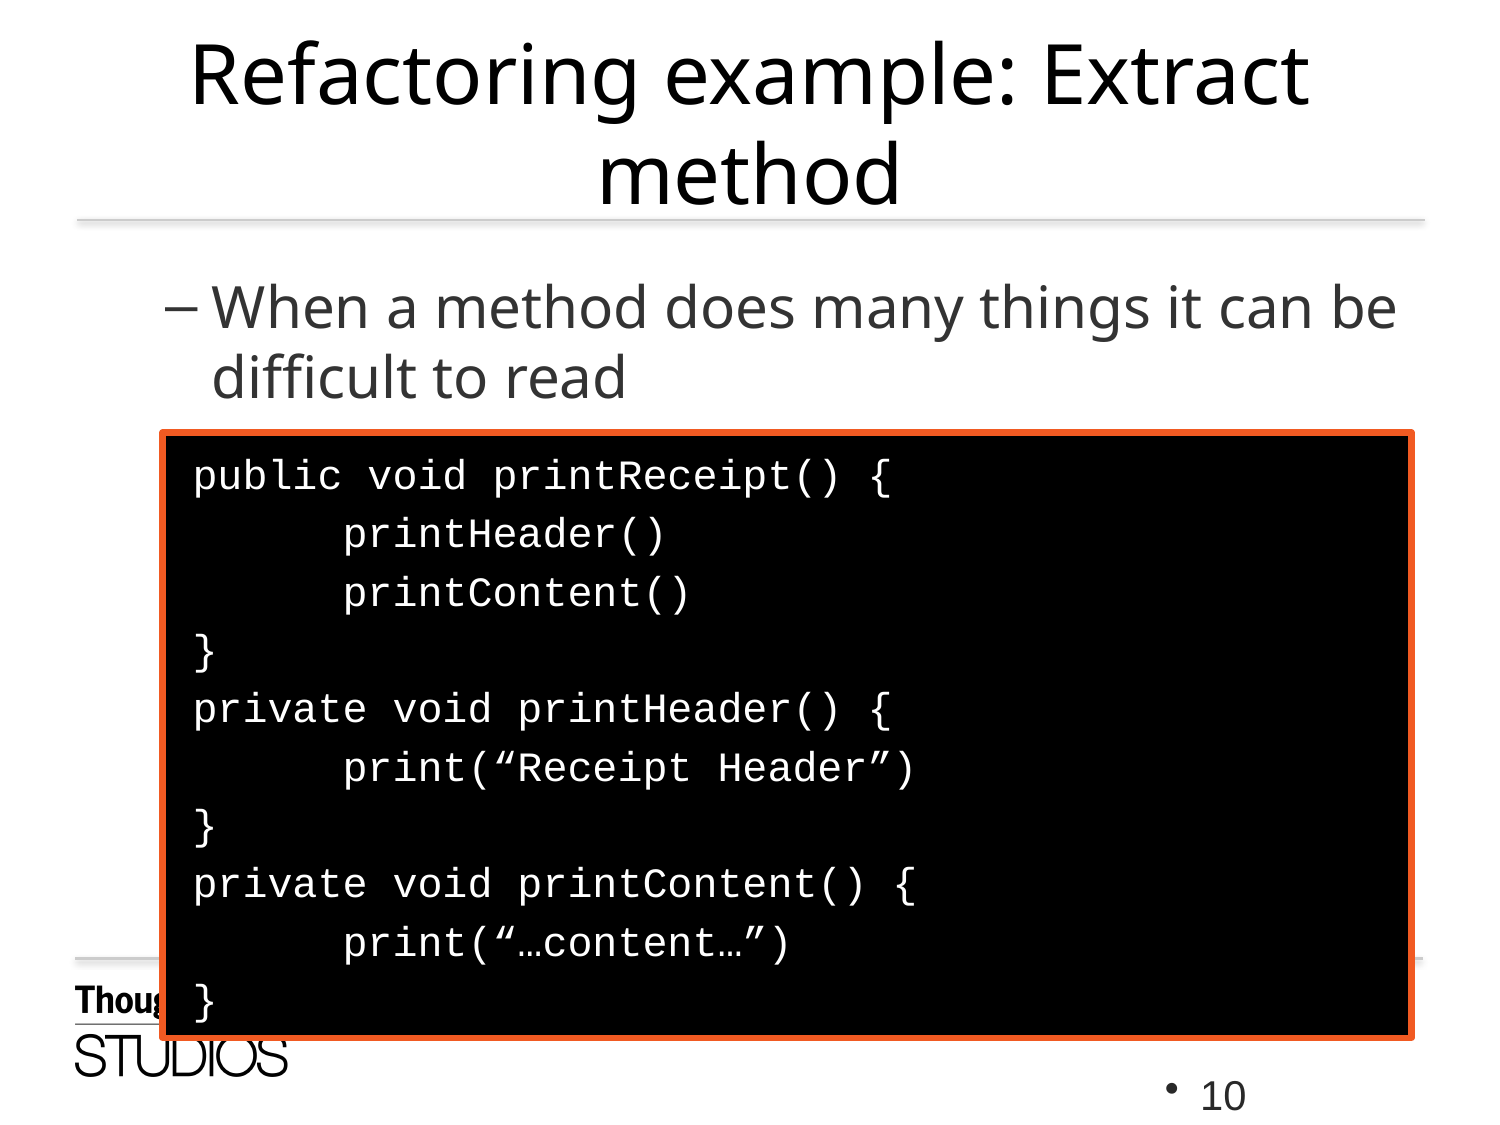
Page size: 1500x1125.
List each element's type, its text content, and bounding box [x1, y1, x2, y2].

picture [75, 985, 293, 1077]
list When a method does many things it can be difficult to read [75, 262, 1425, 948]
text_box public void printReceipt() { printHeader() printContent() } private void printHeader() { print(“Receipt Header”) } private void printContent() { print(“…content…”) } [162, 432, 1412, 1038]
slide_number 10 [1149, 1061, 1500, 1093]
title Refactoring example: Extract method [75, 45, 1425, 197]
